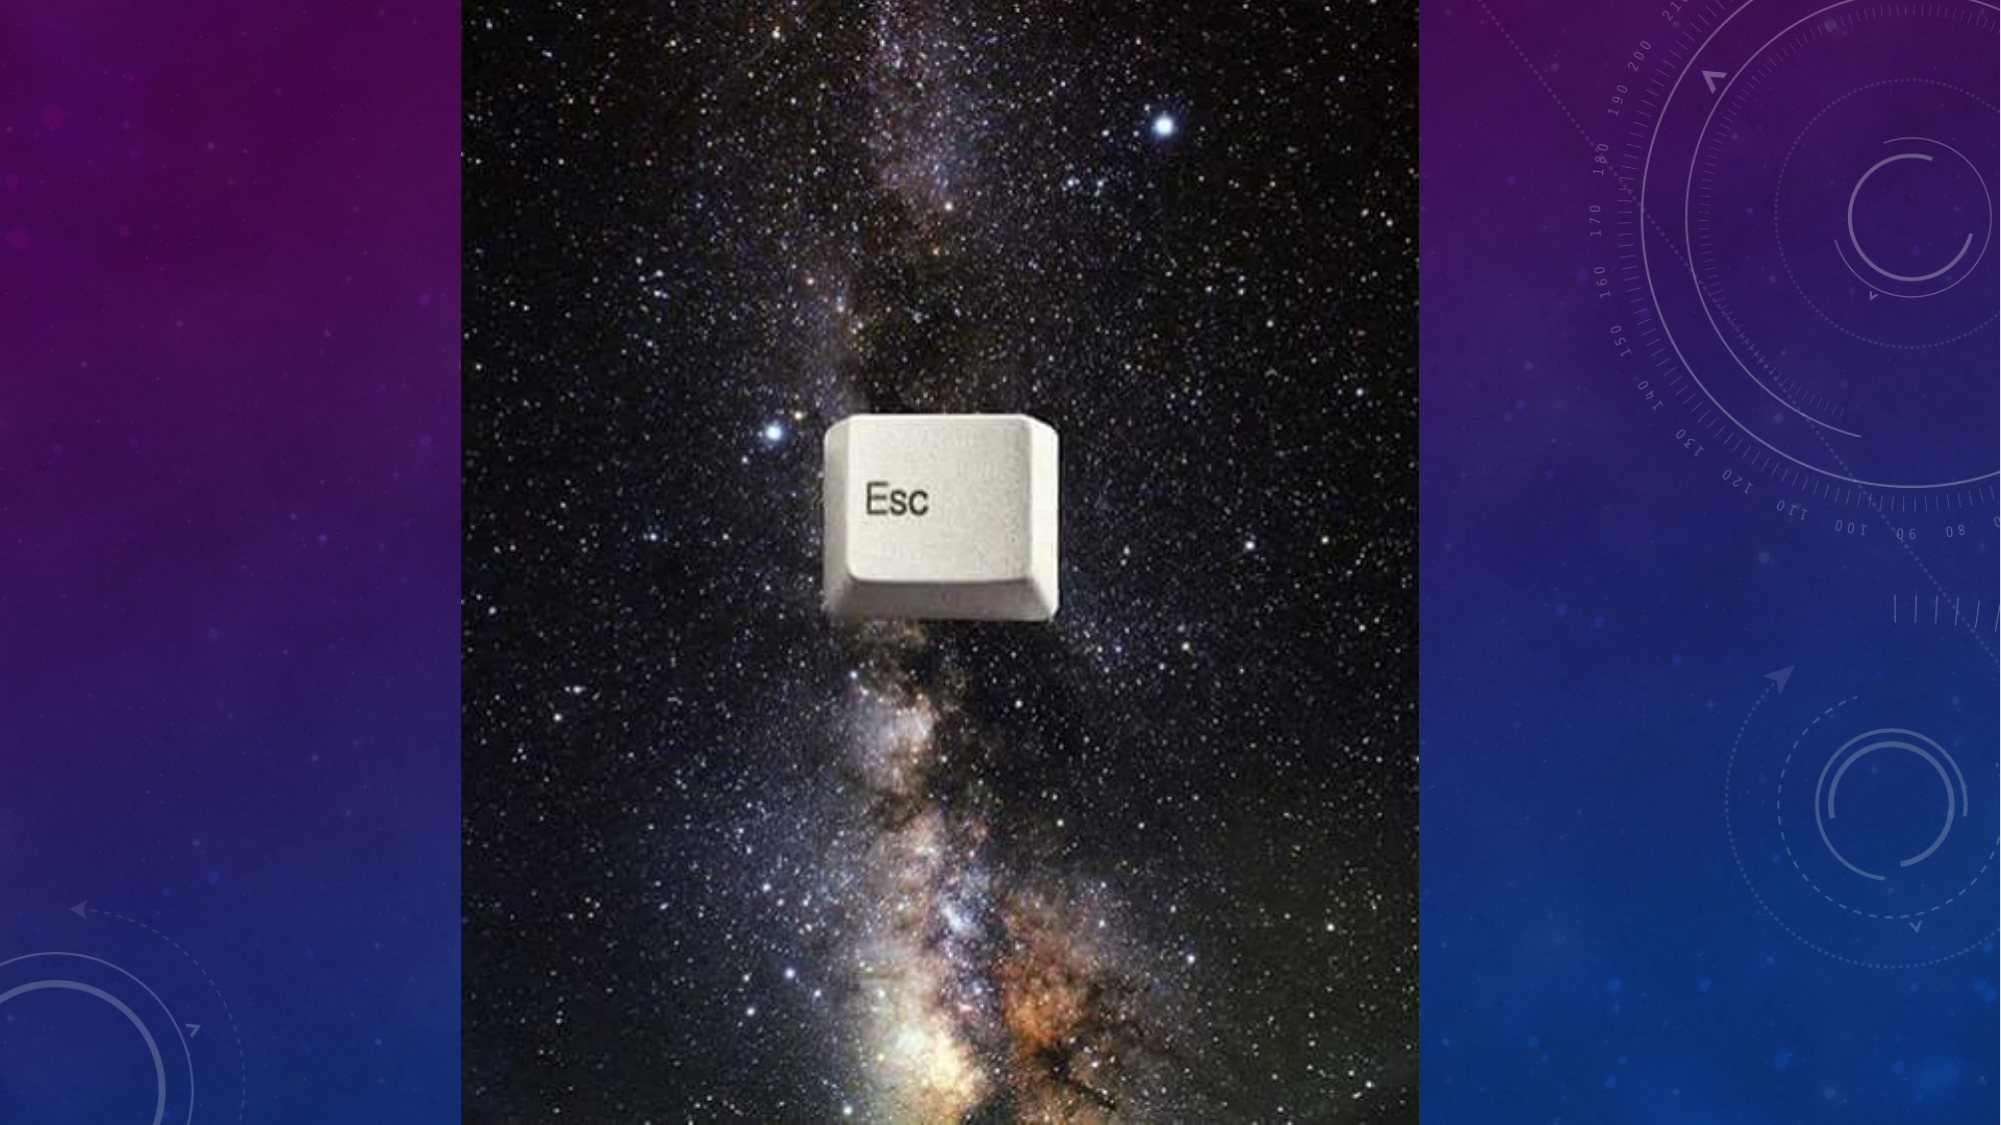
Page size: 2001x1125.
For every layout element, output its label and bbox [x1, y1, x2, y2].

picture [1420, 0, 2001, 1125]
picture [0, 0, 461, 1125]
list [461, 0, 1420, 1125]
